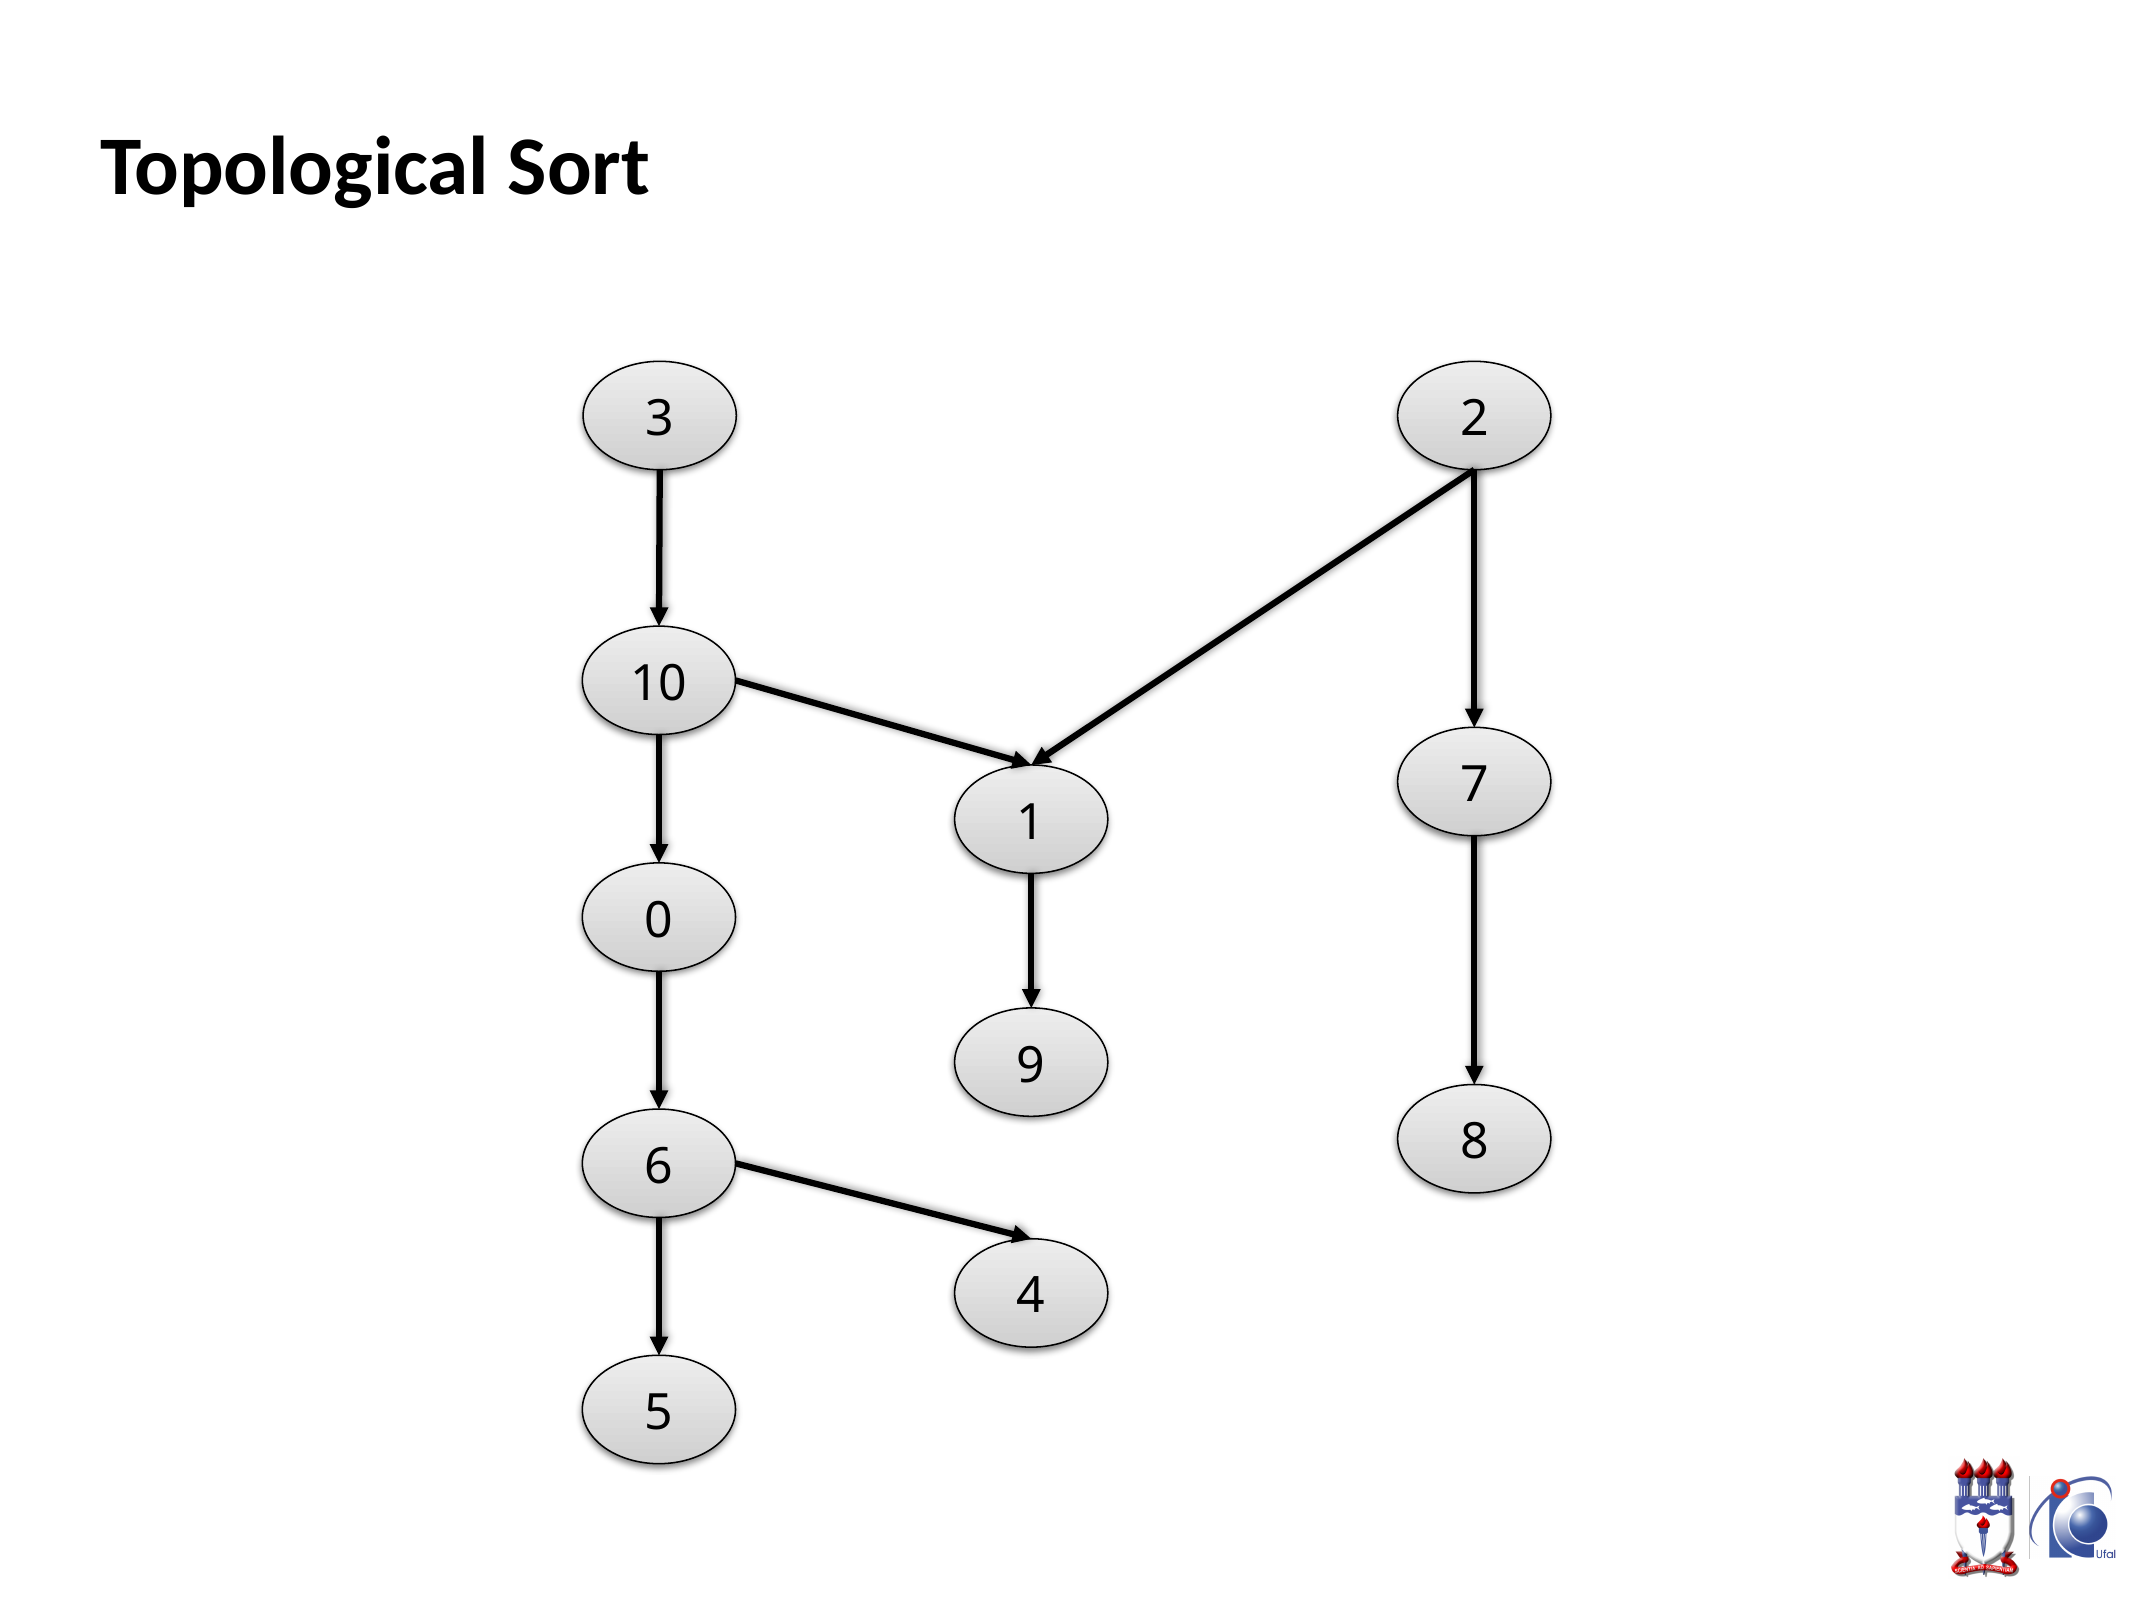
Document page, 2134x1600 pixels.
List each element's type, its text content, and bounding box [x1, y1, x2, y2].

picture [2028, 1476, 2116, 1559]
picture [1948, 1456, 2020, 1579]
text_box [582, 360, 1552, 1465]
title Topological Sort [91, 72, 2042, 250]
